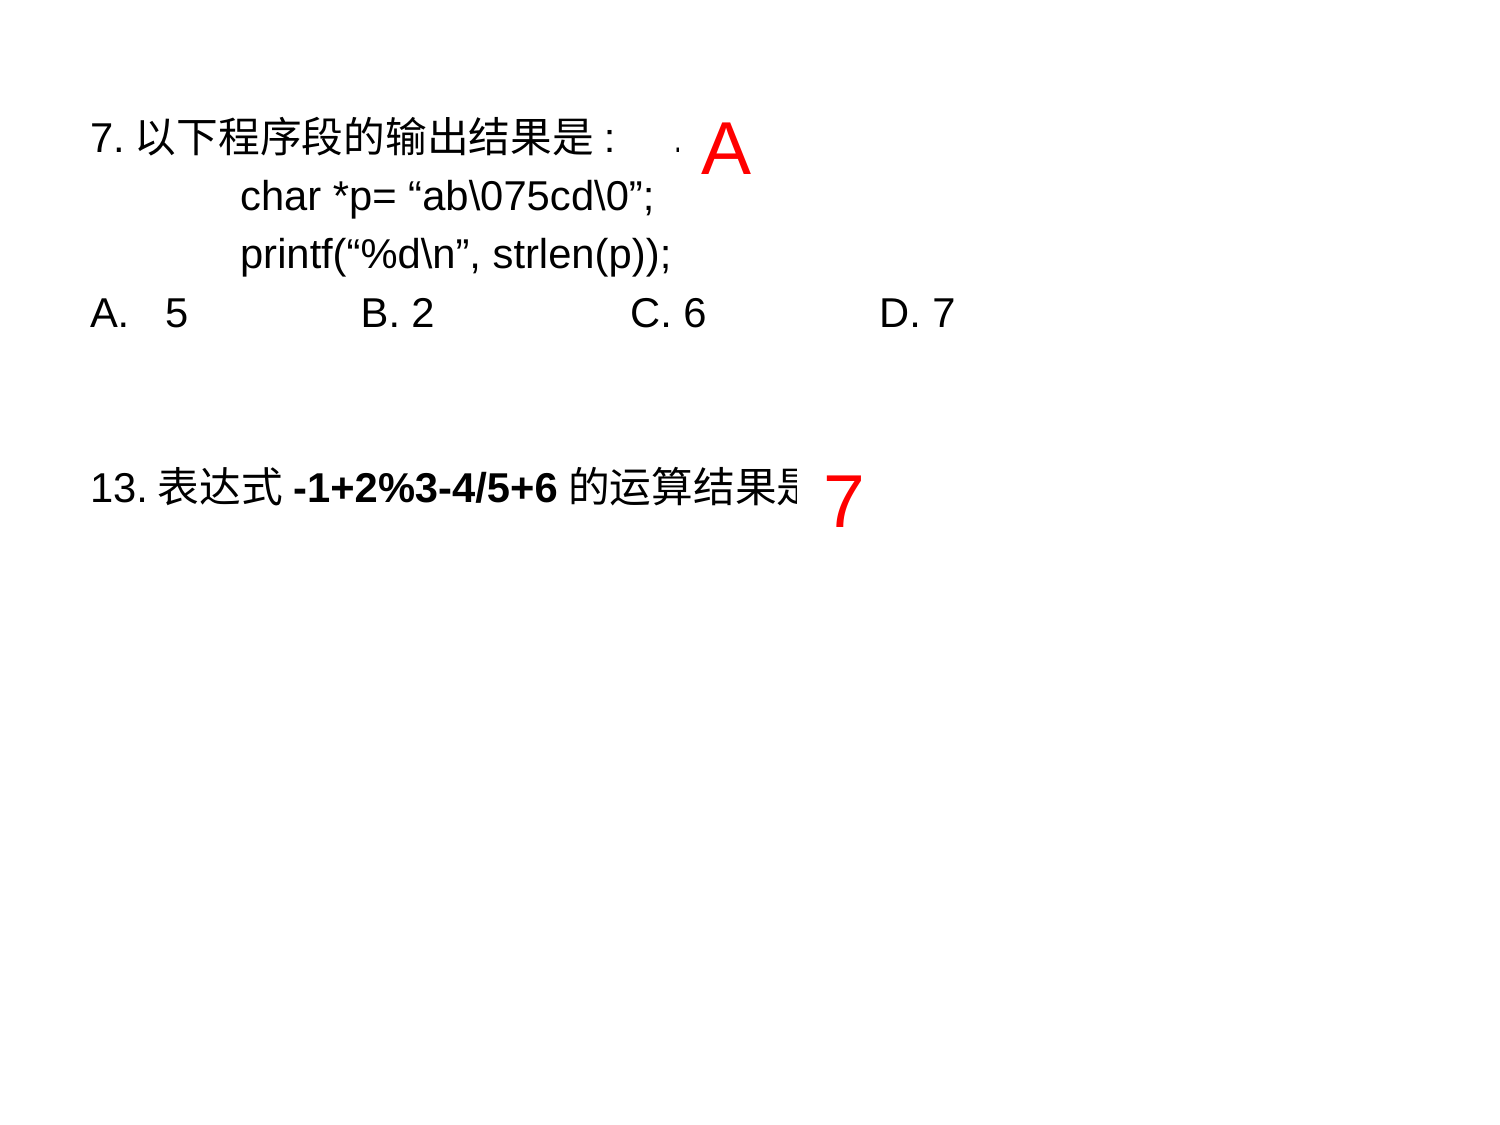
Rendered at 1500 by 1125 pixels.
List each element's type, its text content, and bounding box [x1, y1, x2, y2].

list 7.以下程序段的输出结果是: . char *p= “ab\075cd\0”; printf(“%d\n”, strlen(p)); 5 B. 2 C. 6 D. 7 13.表达式-1+2%3-4/5+6的运算结果是 [74, 102, 1426, 1006]
text_box 7 [797, 456, 892, 539]
text_box A [679, 103, 774, 186]
